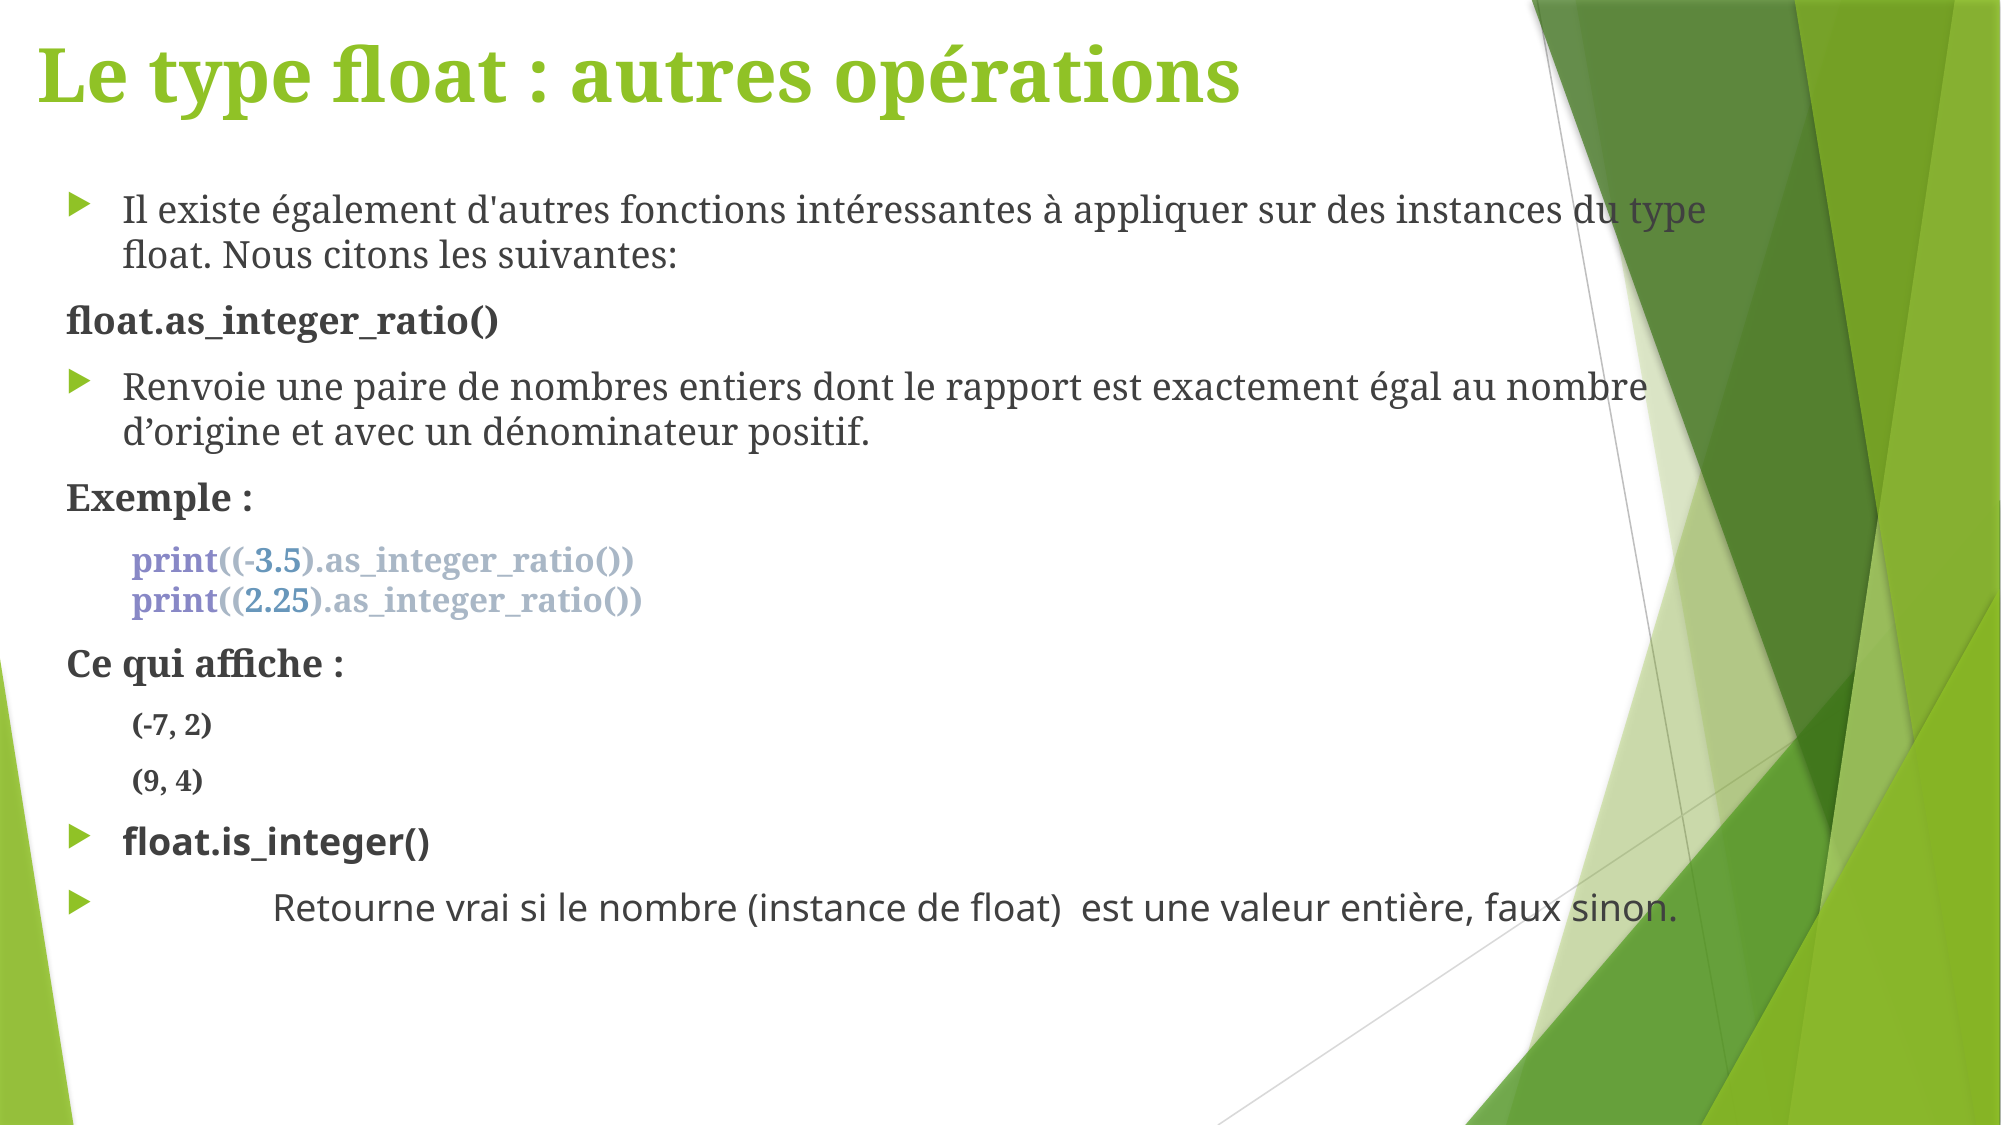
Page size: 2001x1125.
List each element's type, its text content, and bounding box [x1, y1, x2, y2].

text_box [500, 509, 1500, 570]
list Il existe également d'autres fonctions intéressantes à appliquer sur des instances du type float. Nous citons les suivantes: float.as_integer_ratio() Renvoie une paire de nombres entiers dont le rapport est exactement égal au nombre d’origine et avec un dénominateur positif. Exemple : print((-3.5).as_integer_ratio()) print((2.25).as_integer_ratio()) Ce qui affiche : (-7, 2) (9, 4) float.is_integer() Retourne vrai si le nombre (instance de float) est une valeur entière, faux sinon. [51, 178, 1743, 1096]
title Le type float : autres opérations [22, 20, 1433, 237]
